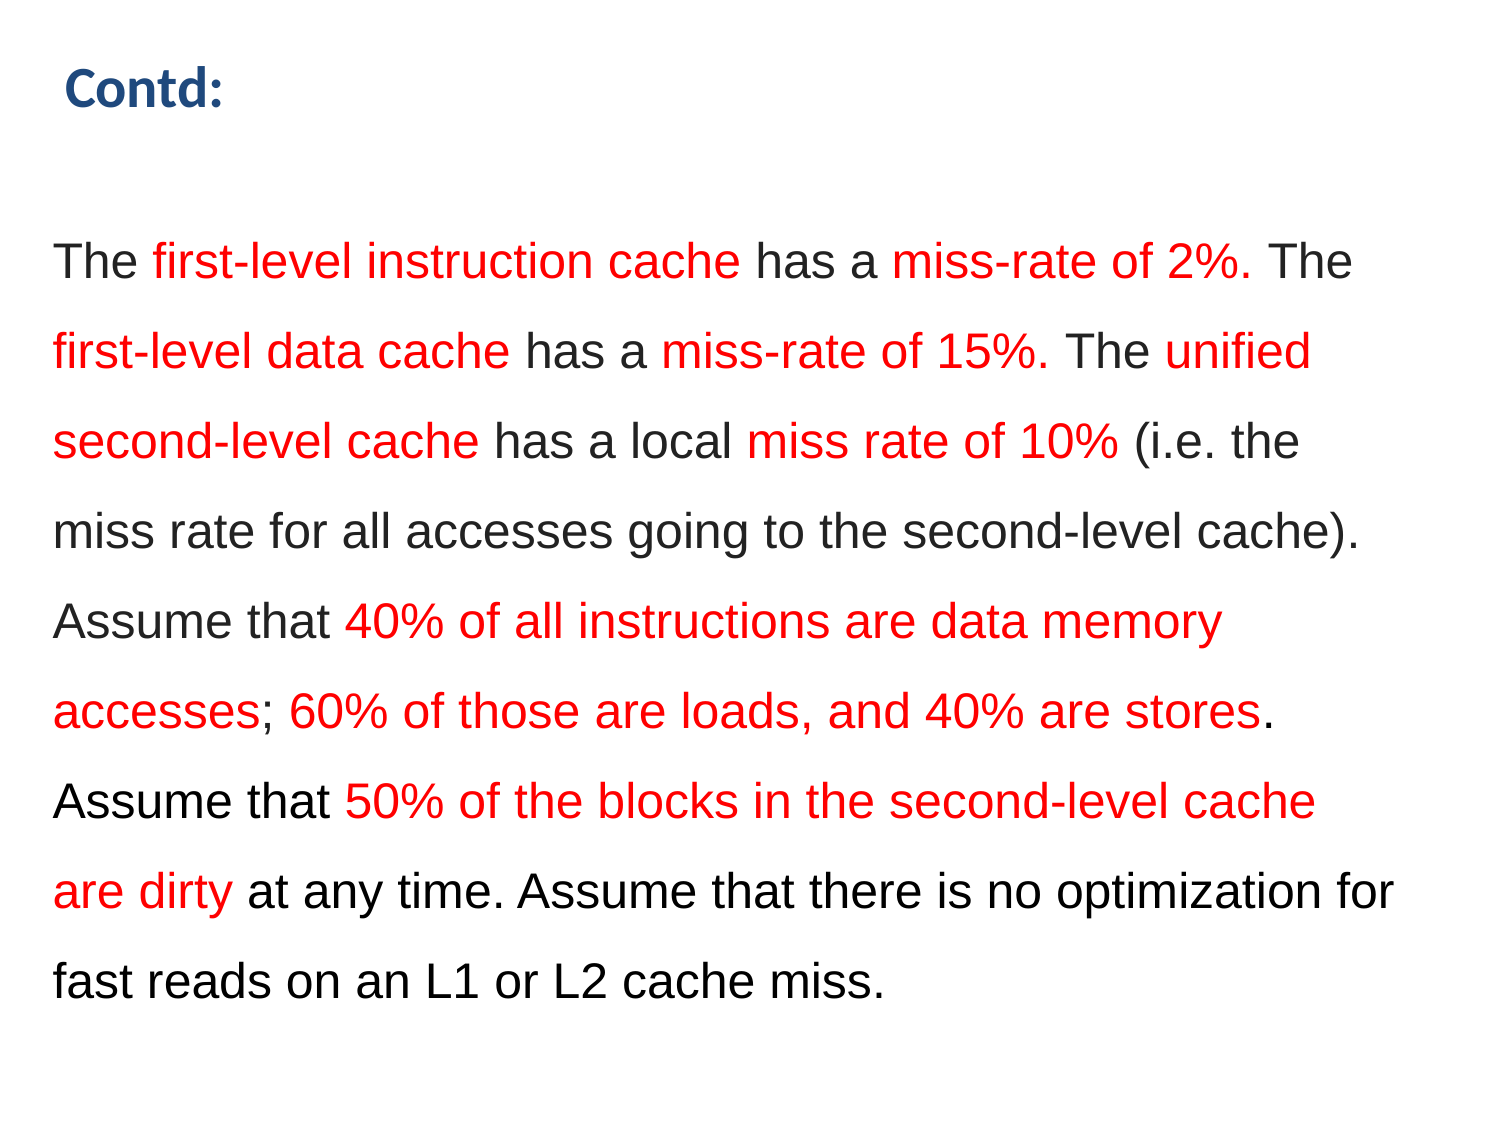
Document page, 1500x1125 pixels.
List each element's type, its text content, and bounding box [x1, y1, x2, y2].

text_box The first-level instruction cache has a miss-rate of 2%. The first-level data cache has a miss-rate of 15%. The unified second-level cache has a local miss rate of 10% (i.e. the miss rate for all accesses going to the second-level cache). Assume that 40% of all instructions are data memory accesses; 60% of those are loads, and 40% are stores. Assume that 50% of the blocks in the second-level cache are dirty at any time. Assume that there is no optimization for fast reads on an L1 or L2 cache miss. [37, 191, 1413, 1017]
title Contd: [50, 37, 1400, 130]
